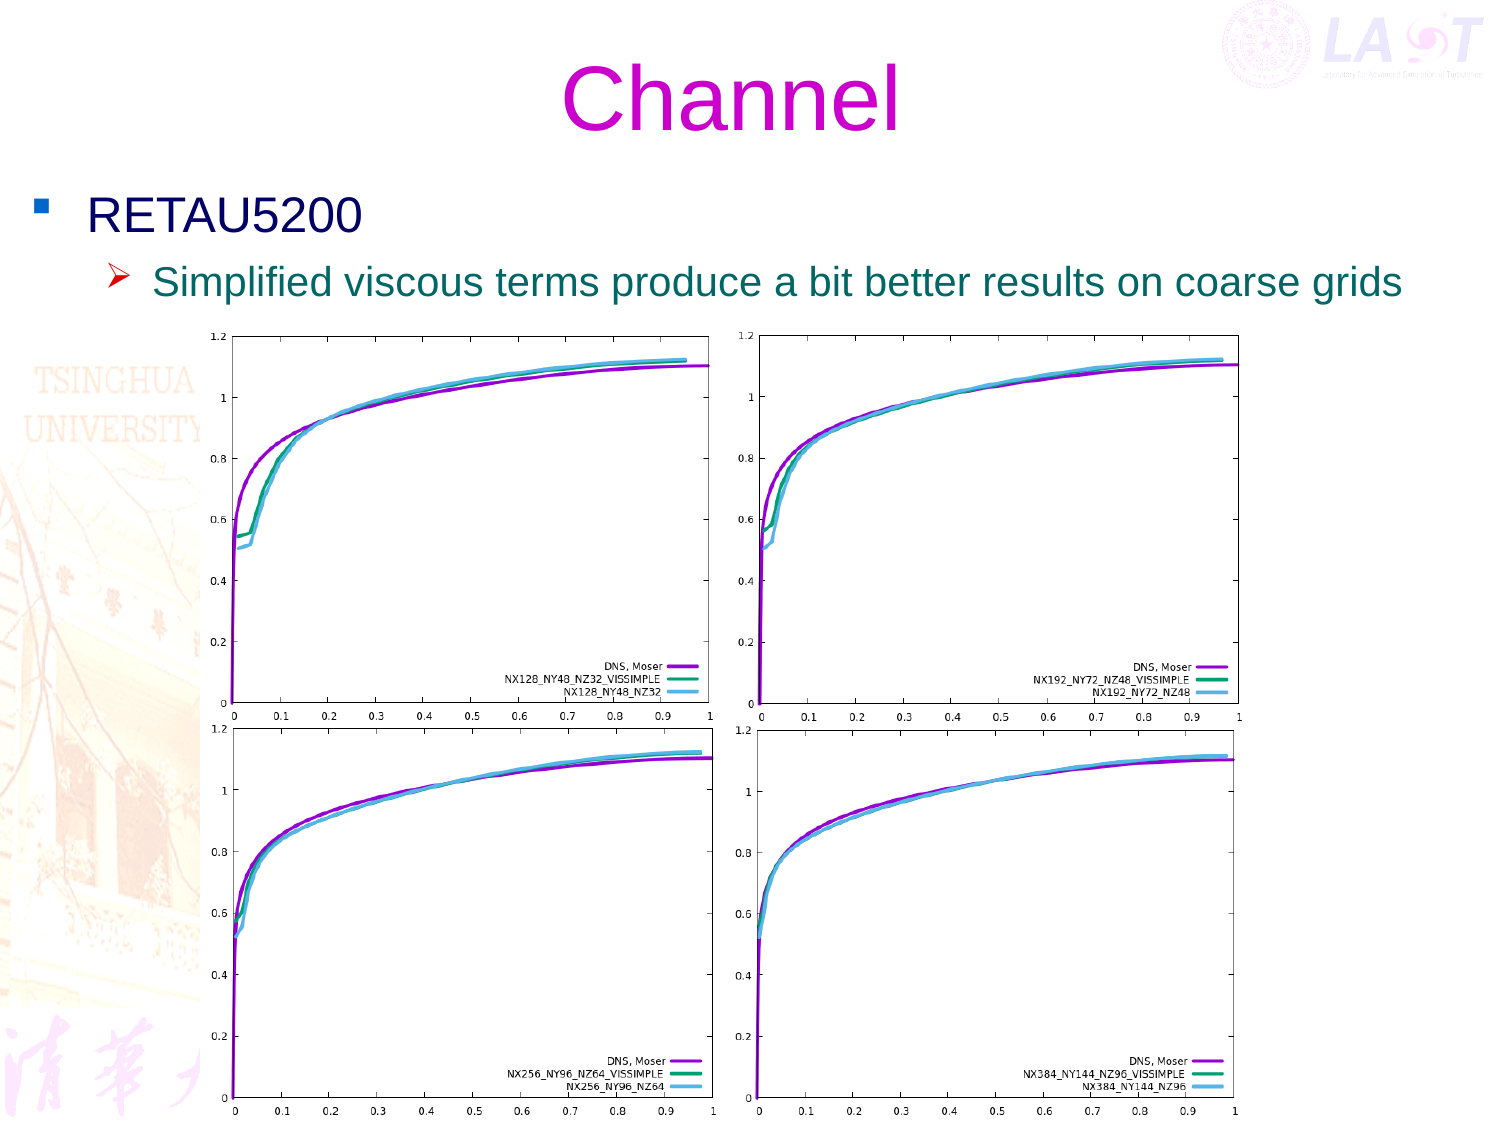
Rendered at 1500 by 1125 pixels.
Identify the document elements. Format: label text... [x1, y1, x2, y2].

text_box RETAU5200 Simplified viscous terms produce a bit better results on coarse grids [15, 175, 1428, 329]
picture [199, 327, 1251, 1117]
title Channel [24, 24, 1438, 163]
